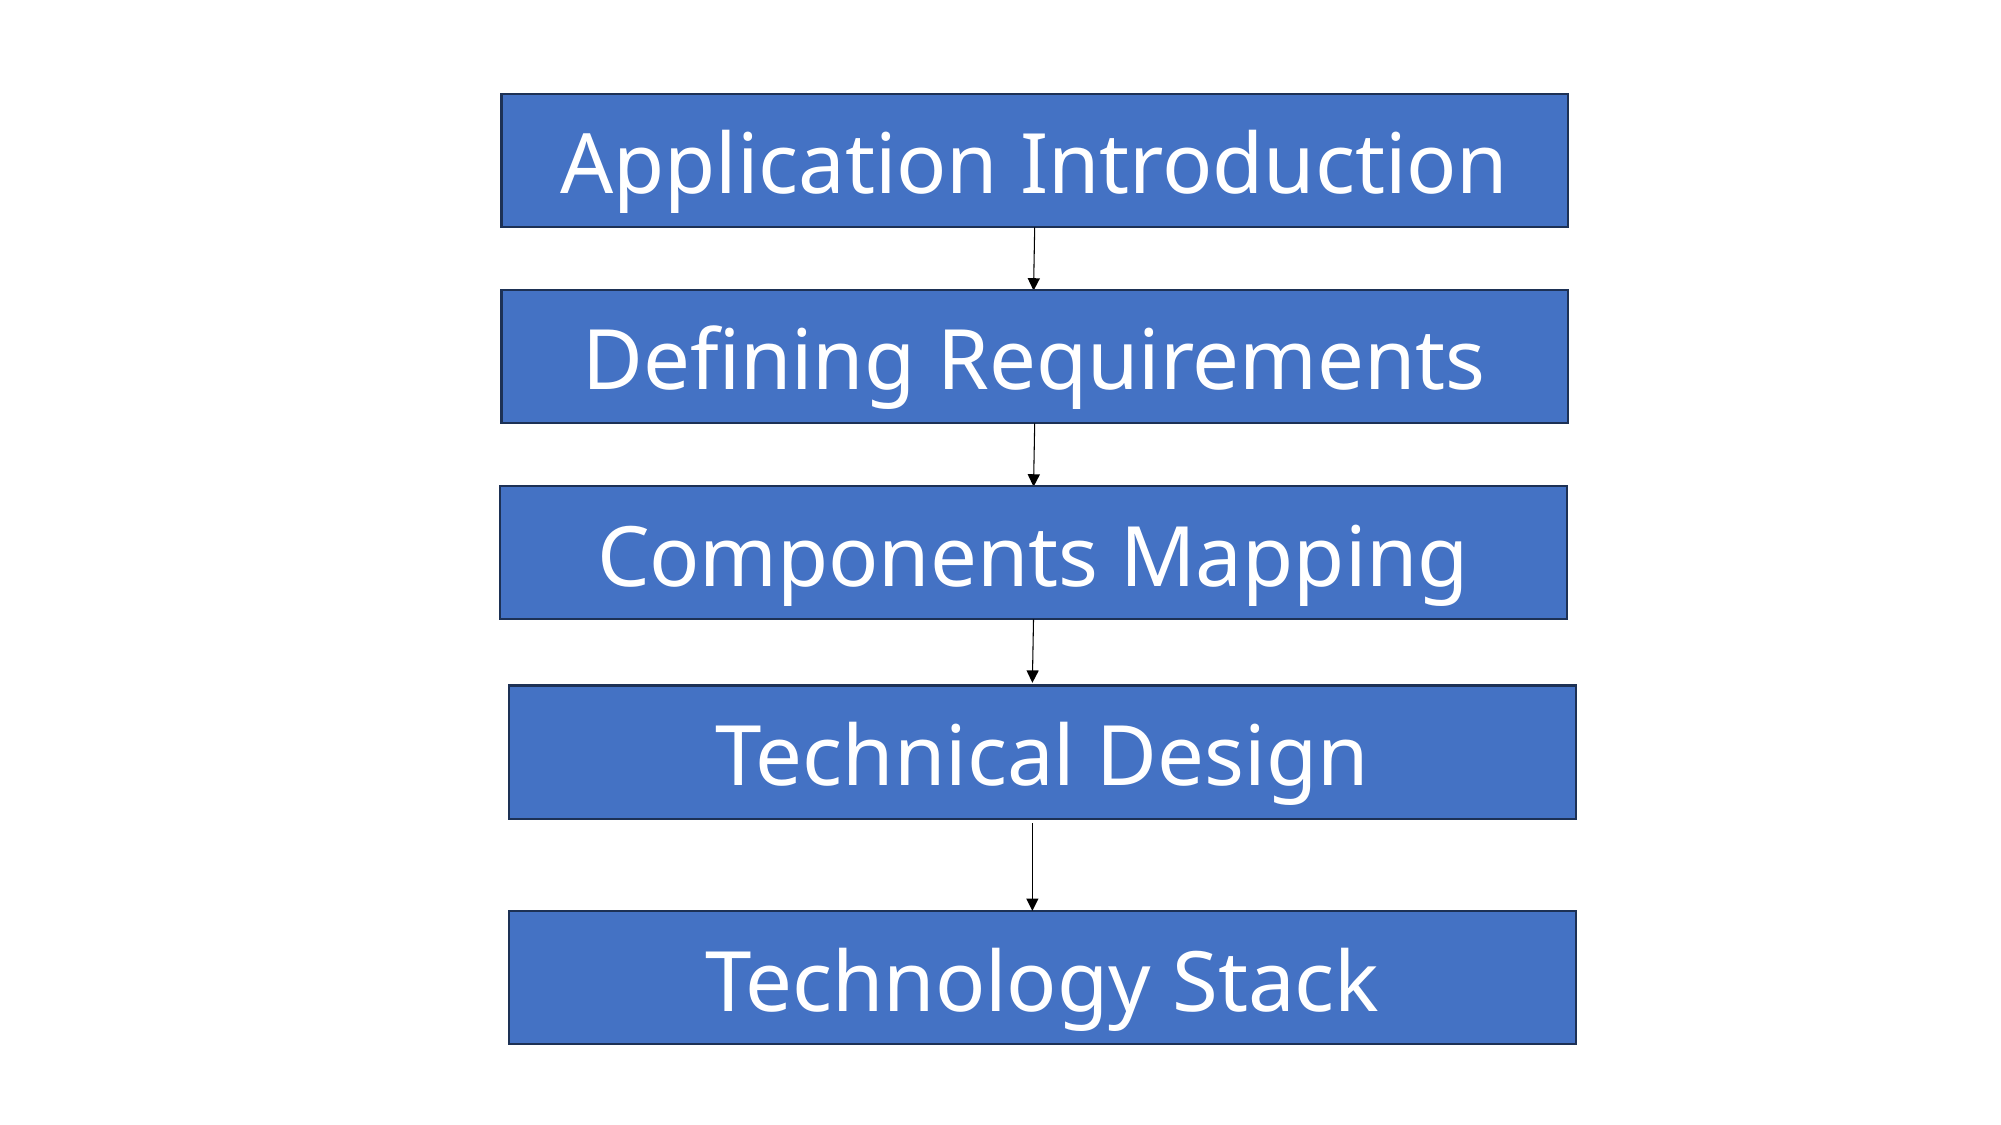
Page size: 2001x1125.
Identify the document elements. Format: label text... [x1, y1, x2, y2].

text_box Components Mapping [499, 485, 1568, 620]
text_box Technical Design [508, 684, 1577, 820]
text_box Defining Requirements [500, 289, 1569, 424]
text_box Technology Stack [508, 910, 1577, 1045]
text_box Application Introduction [500, 93, 1569, 228]
